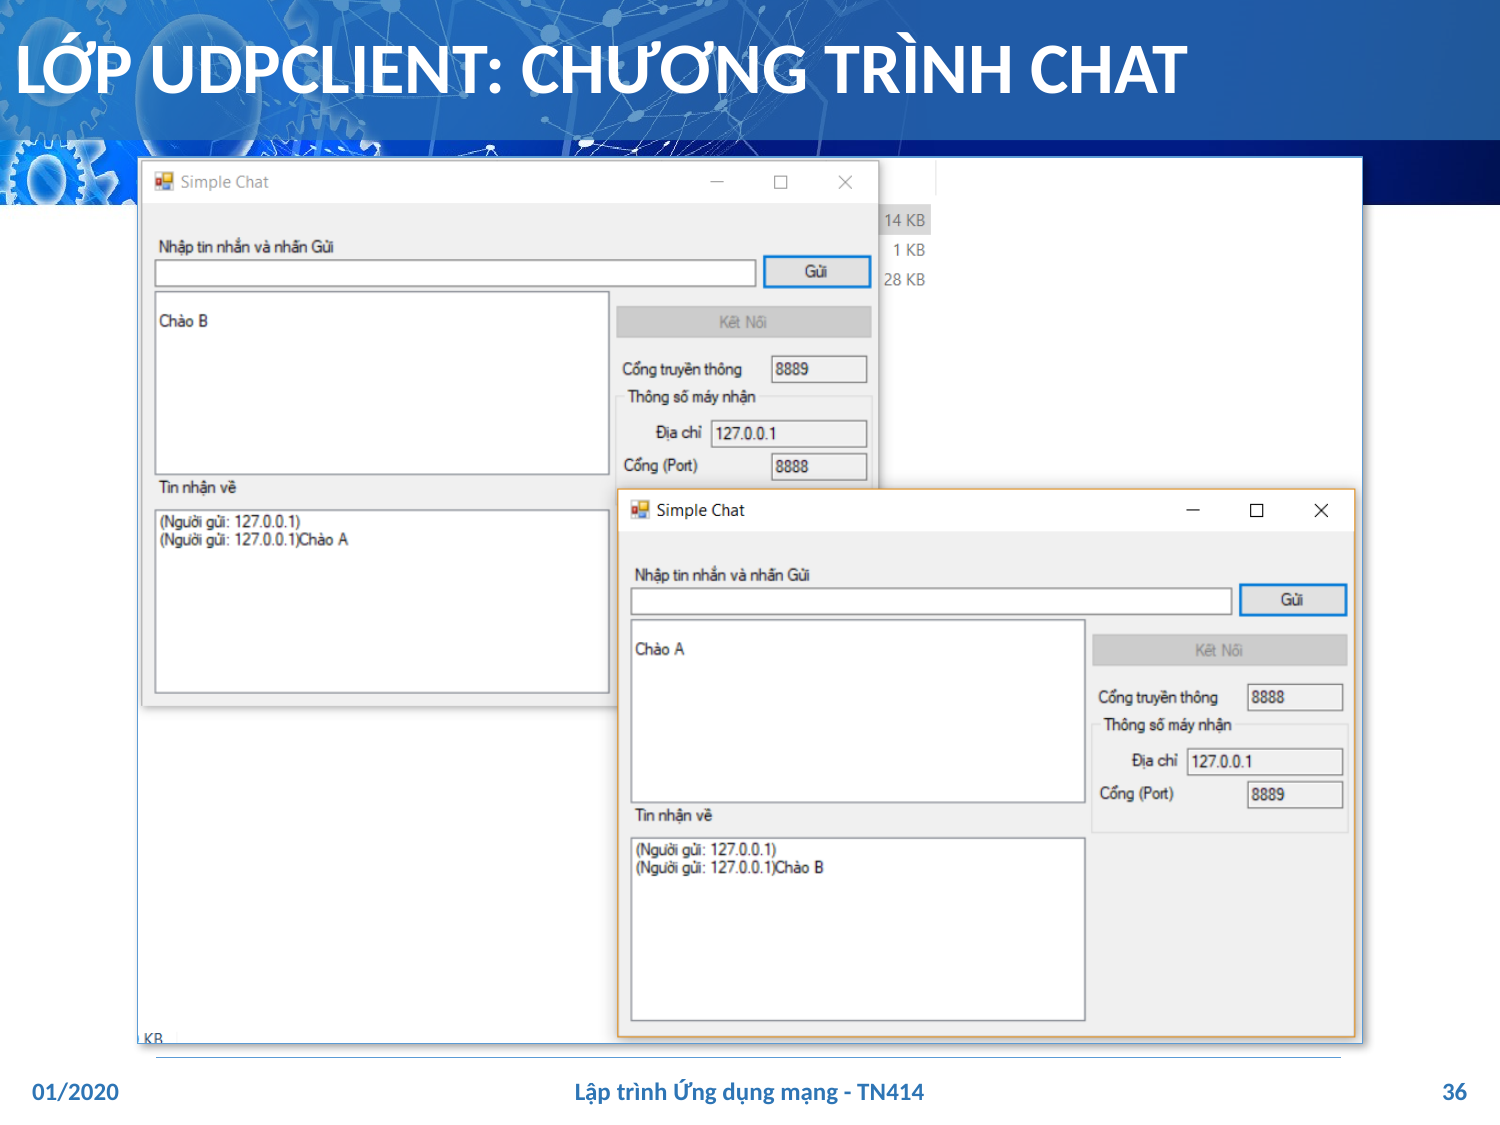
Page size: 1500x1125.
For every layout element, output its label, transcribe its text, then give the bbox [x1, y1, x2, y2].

picture [0, 141, 1500, 1125]
slide_number ‹#› [1347, 1060, 1483, 1120]
title LỚP UDPCLIENT: CHƯƠNG TRÌNH CHAT [0, 0, 1500, 141]
slide_number 01/2020 [17, 1060, 152, 1120]
footer Lập trình Ứng dụng mạng - TN414 [157, 1060, 1343, 1120]
